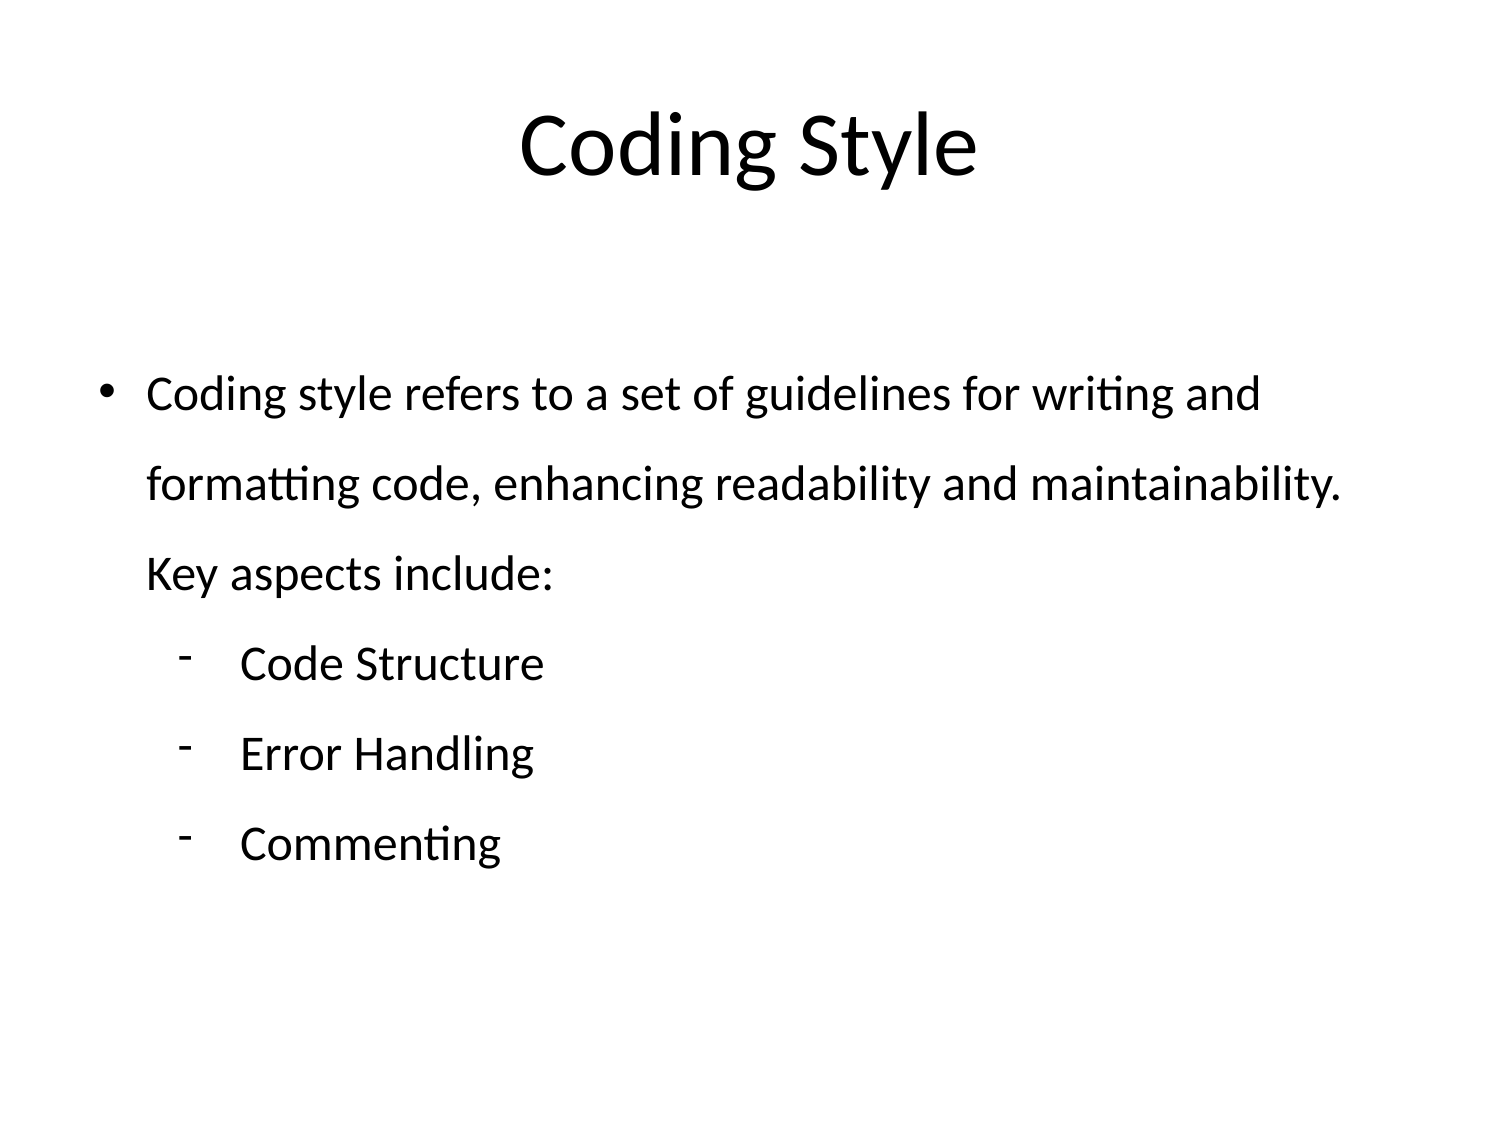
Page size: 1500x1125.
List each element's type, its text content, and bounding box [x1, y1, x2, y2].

list Coding style refers to a set of guidelines for writing and formatting code, enhancing readability and maintainability. Key aspects include: Code Structure Error Handling Commenting [75, 262, 1425, 1005]
title Coding Style [75, 45, 1425, 233]
